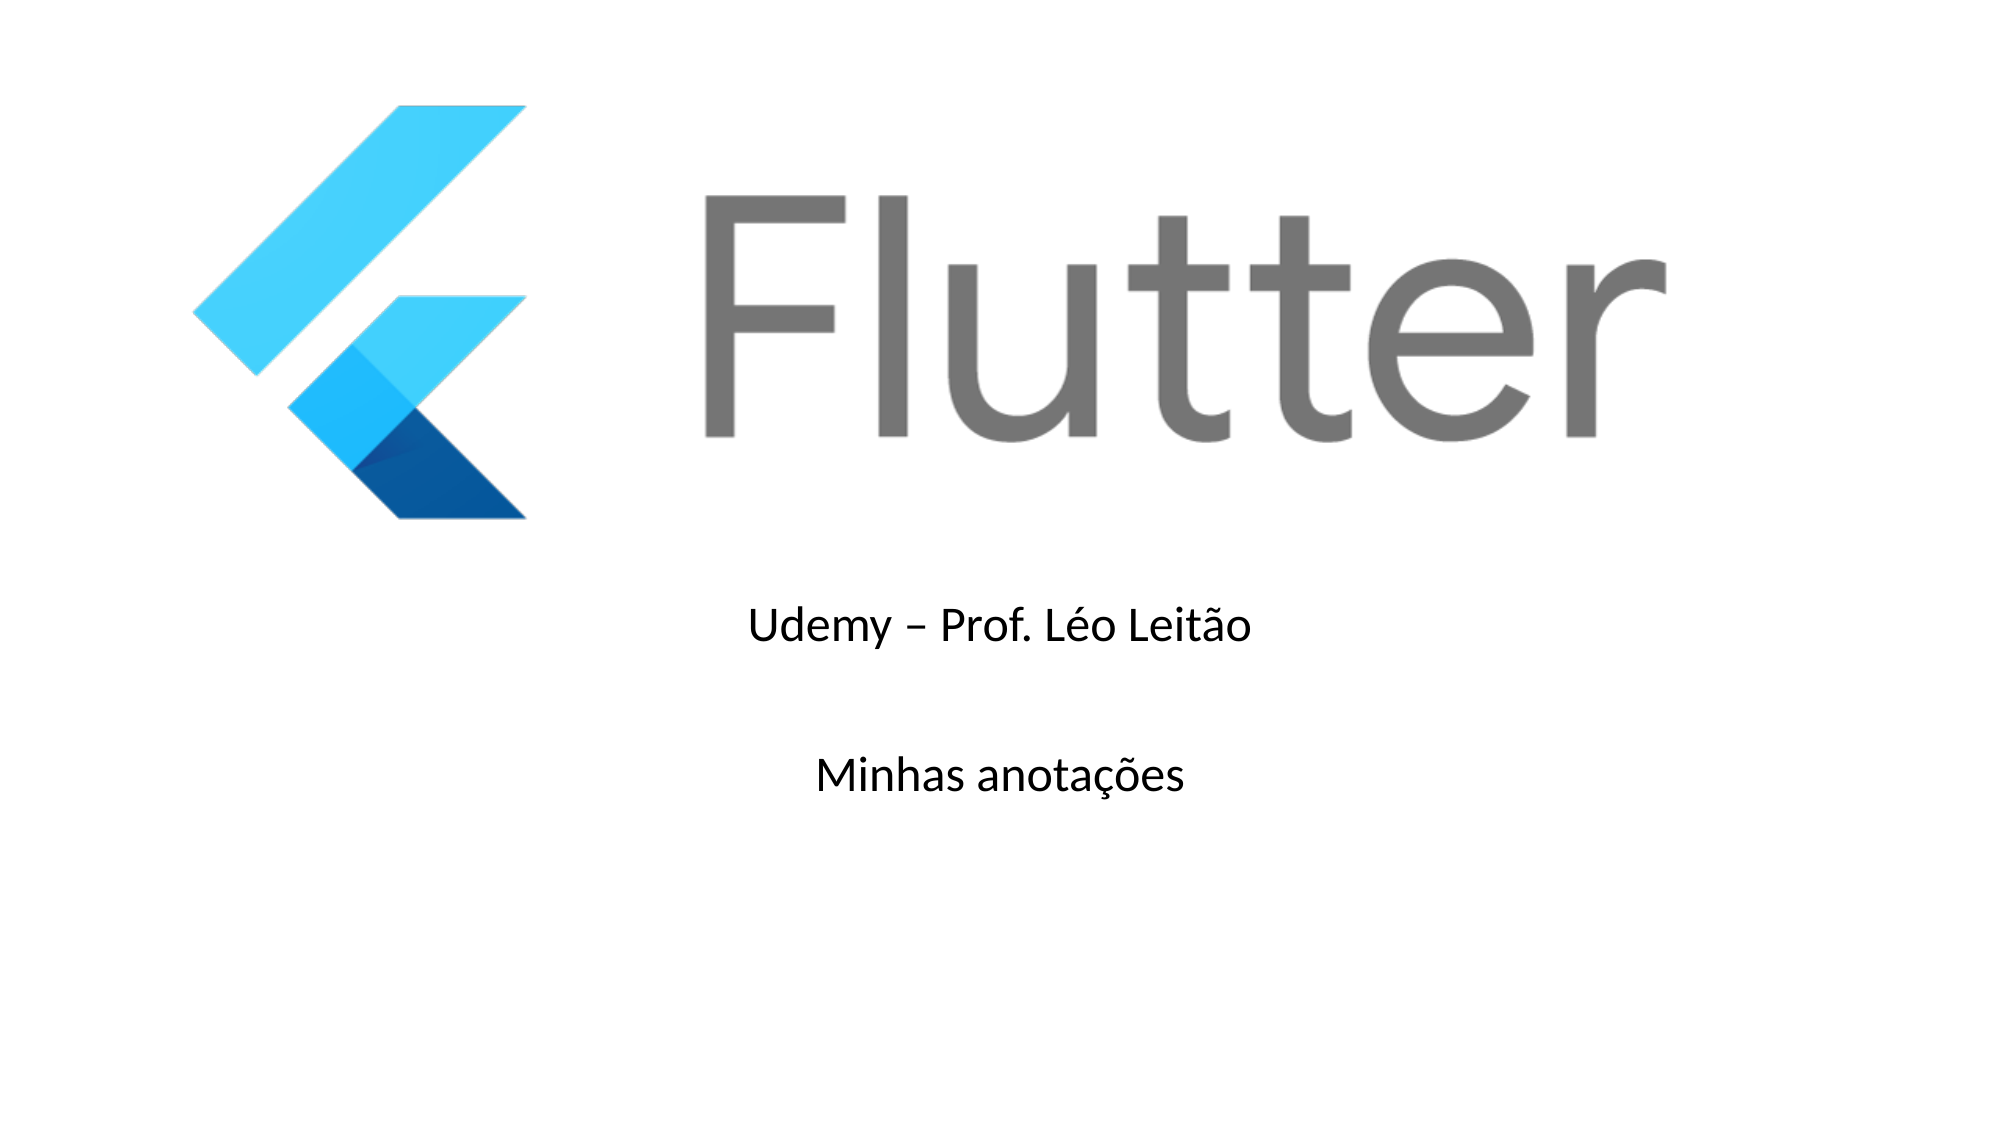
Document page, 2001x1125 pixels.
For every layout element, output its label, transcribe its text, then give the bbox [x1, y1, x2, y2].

picture [186, 100, 1676, 526]
subtitle Udemy – Prof. Léo Leitão Minhas anotações [249, 590, 1750, 863]
